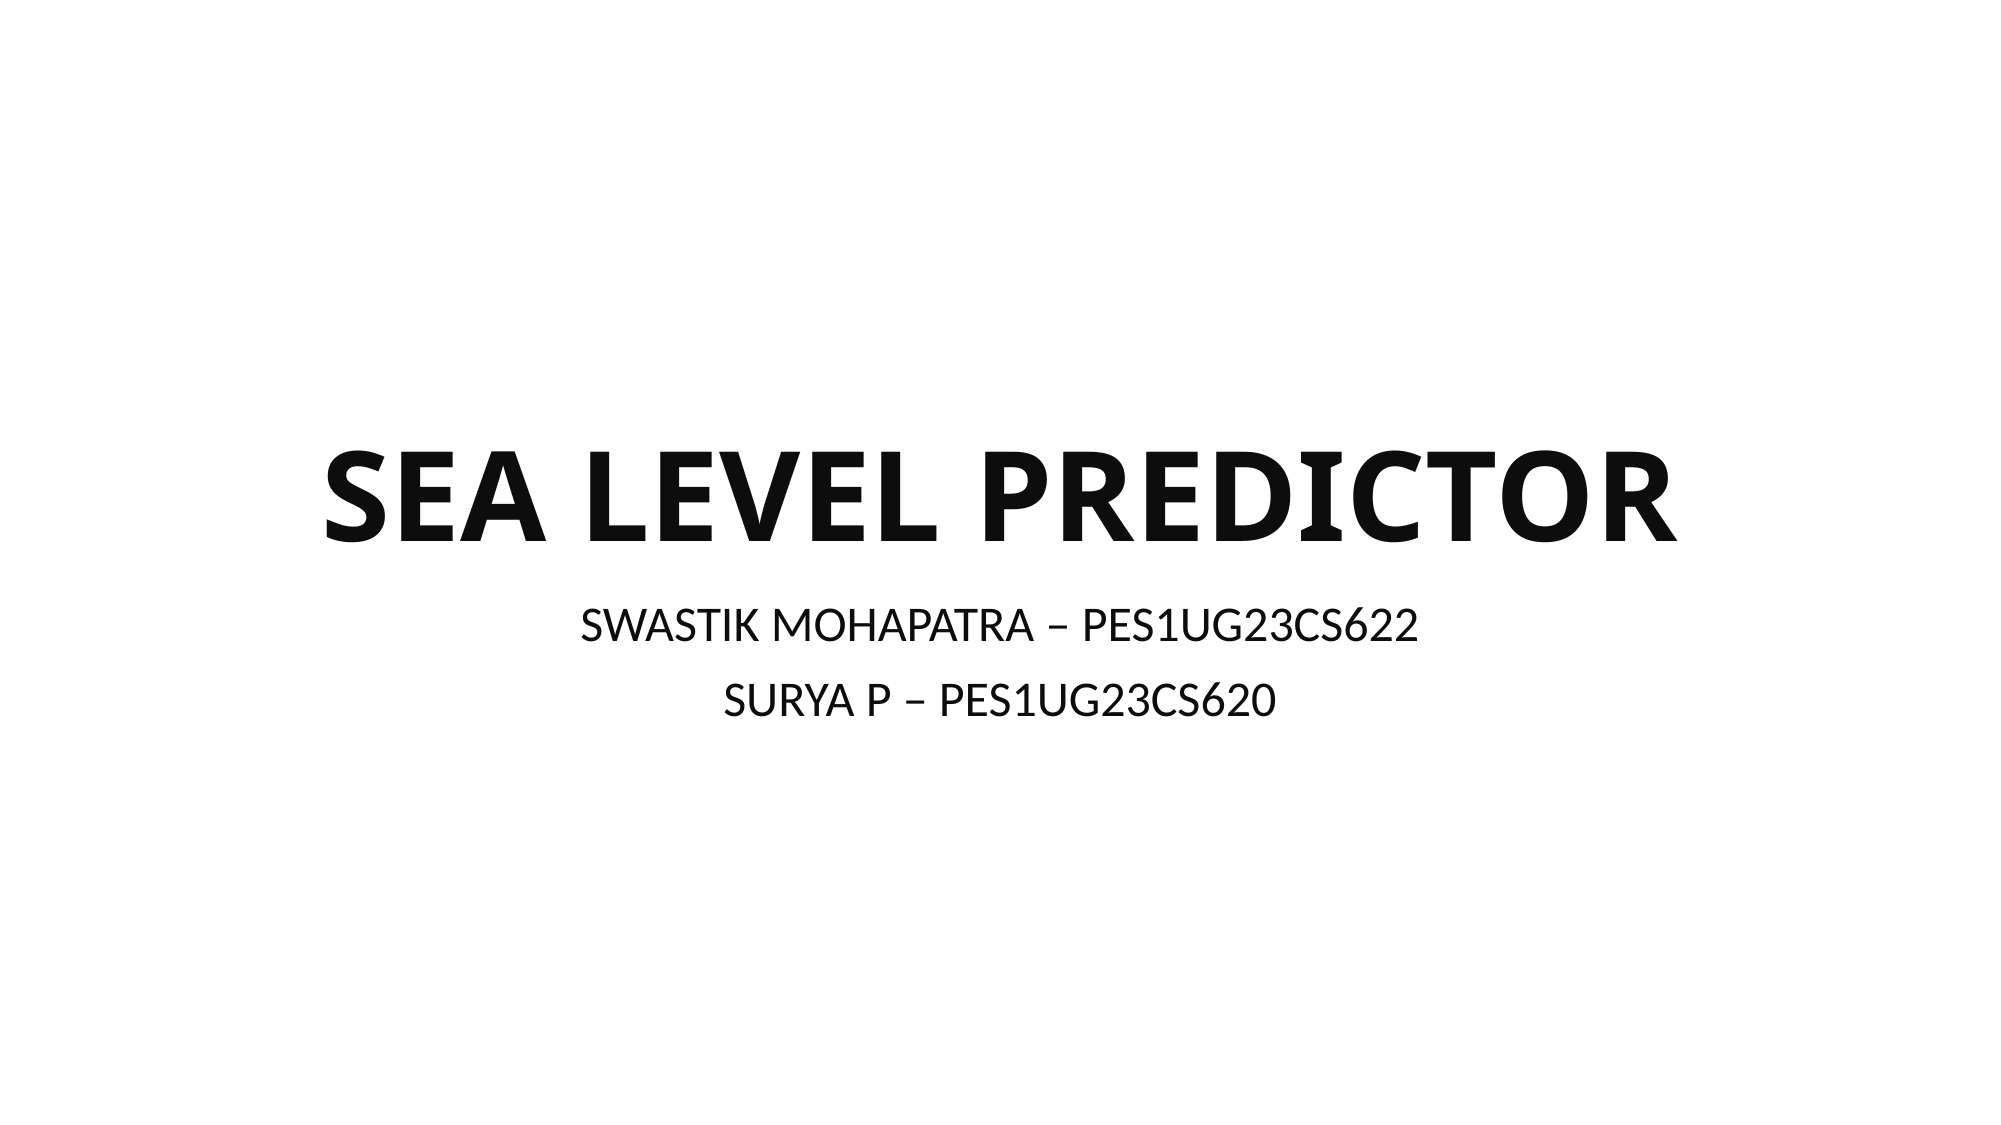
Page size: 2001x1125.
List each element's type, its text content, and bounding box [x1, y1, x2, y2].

subtitle SWASTIK MOHAPATRA – PES1UG23CS622 SURYA P – PES1UG23CS620 [249, 590, 1750, 863]
title SEA LEVEL PREDICTOR [249, 184, 1750, 576]
